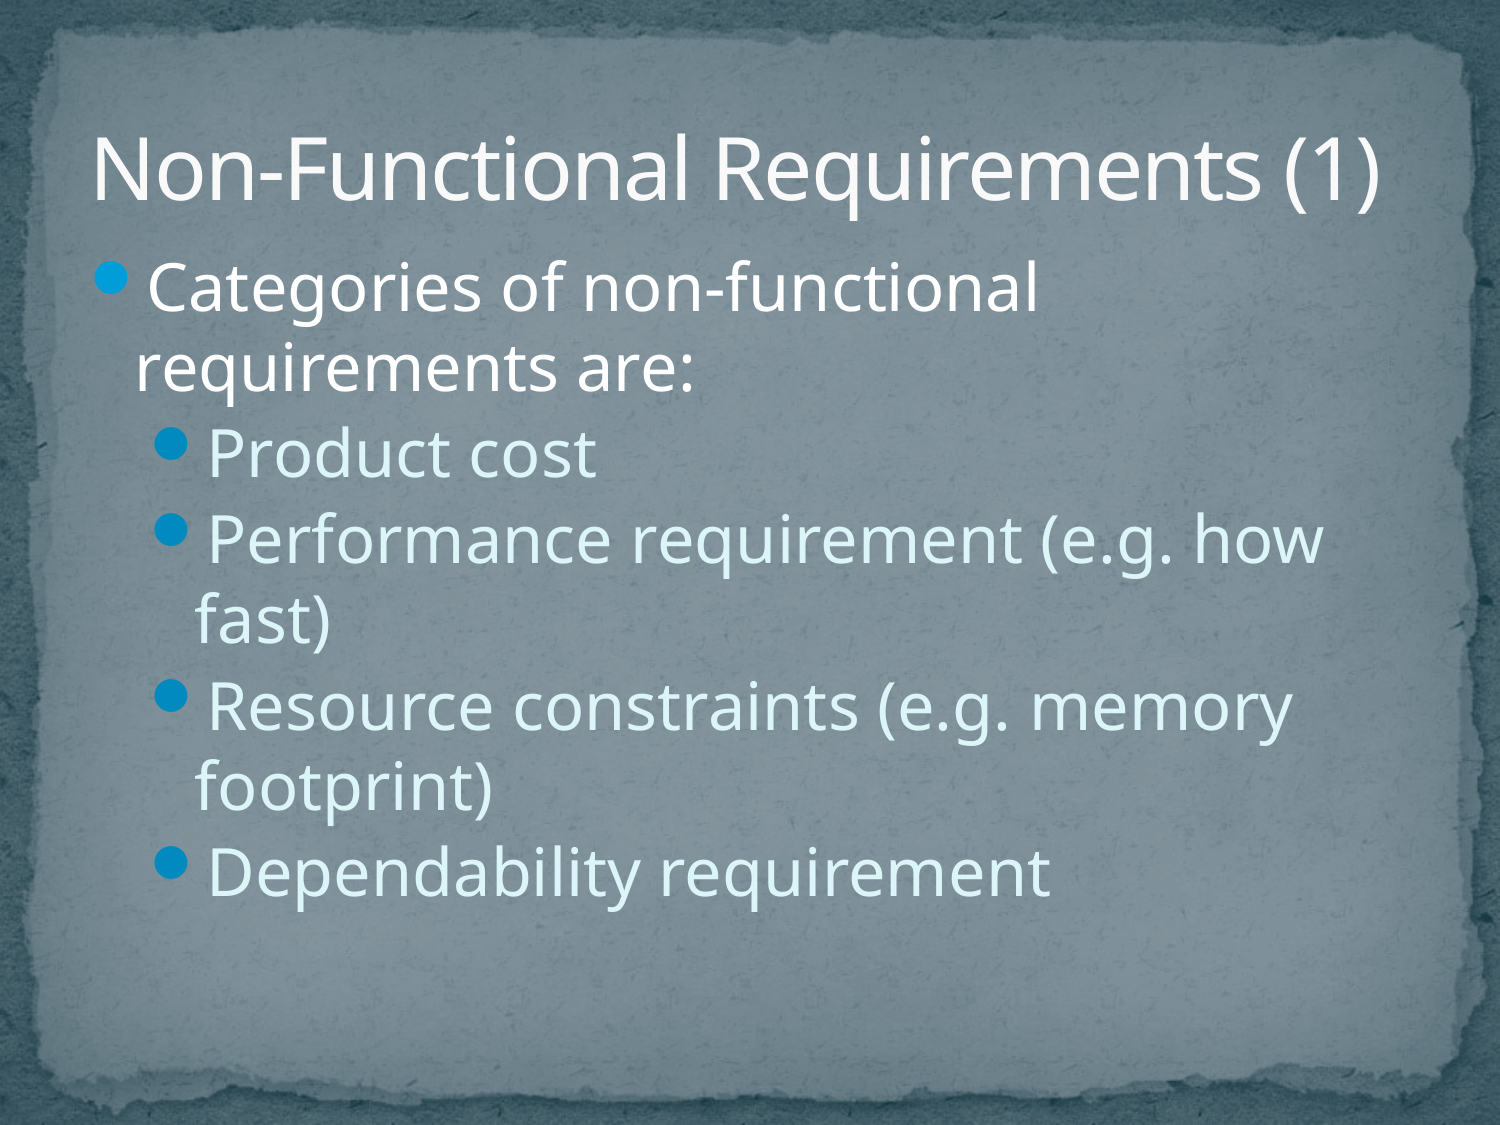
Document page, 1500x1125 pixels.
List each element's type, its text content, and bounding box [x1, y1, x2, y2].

title Non-Functional Requirements (1) [74, 24, 1425, 225]
list Categories of non-functional requirements are: Product cost Performance requirement (e.g. how fast) Resource constraints (e.g. memory footprint) Dependability requirement [75, 237, 1425, 1005]
